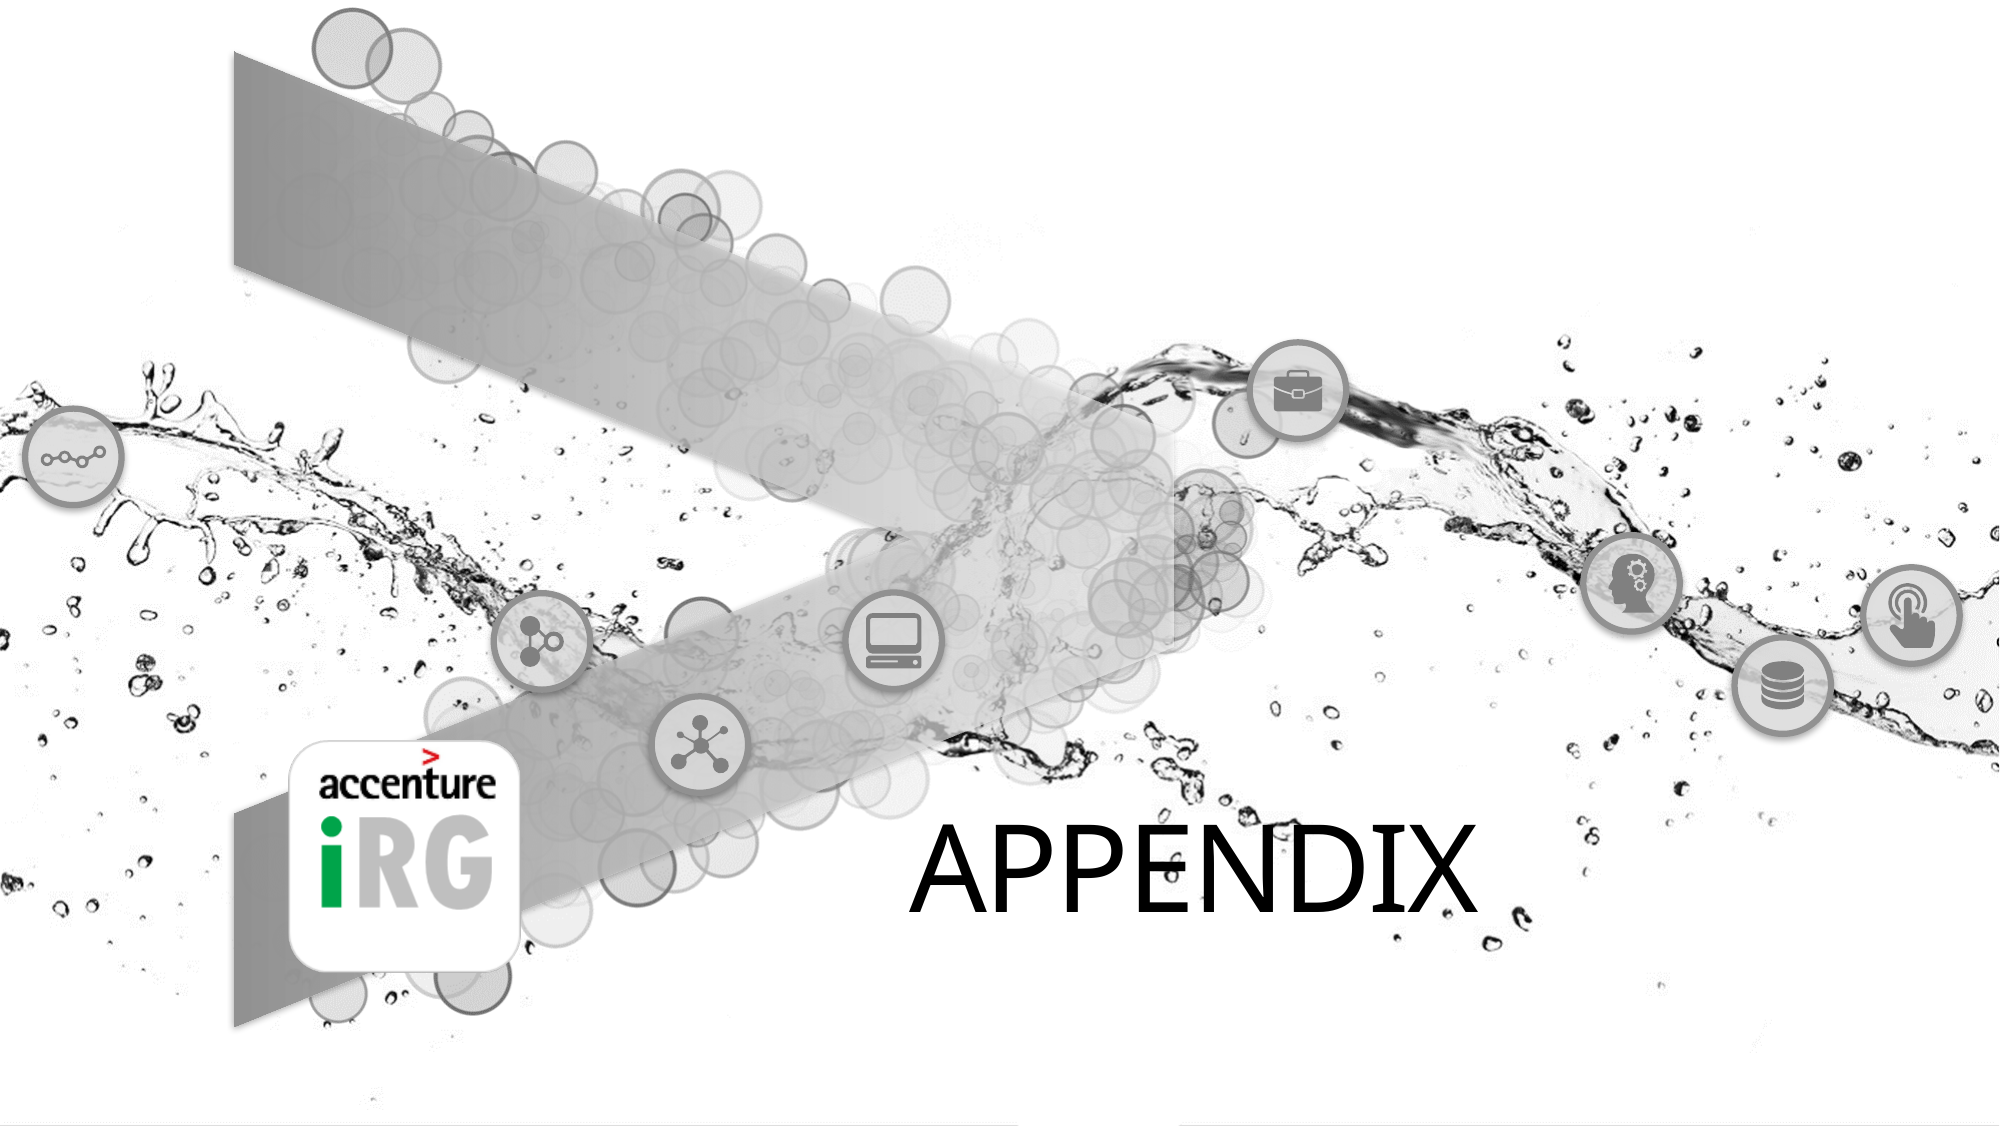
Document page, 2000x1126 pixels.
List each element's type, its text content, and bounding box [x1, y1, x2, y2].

picture [0, 0, 2000, 1126]
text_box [270, 731, 541, 1002]
text_box appendix [618, 797, 1771, 958]
